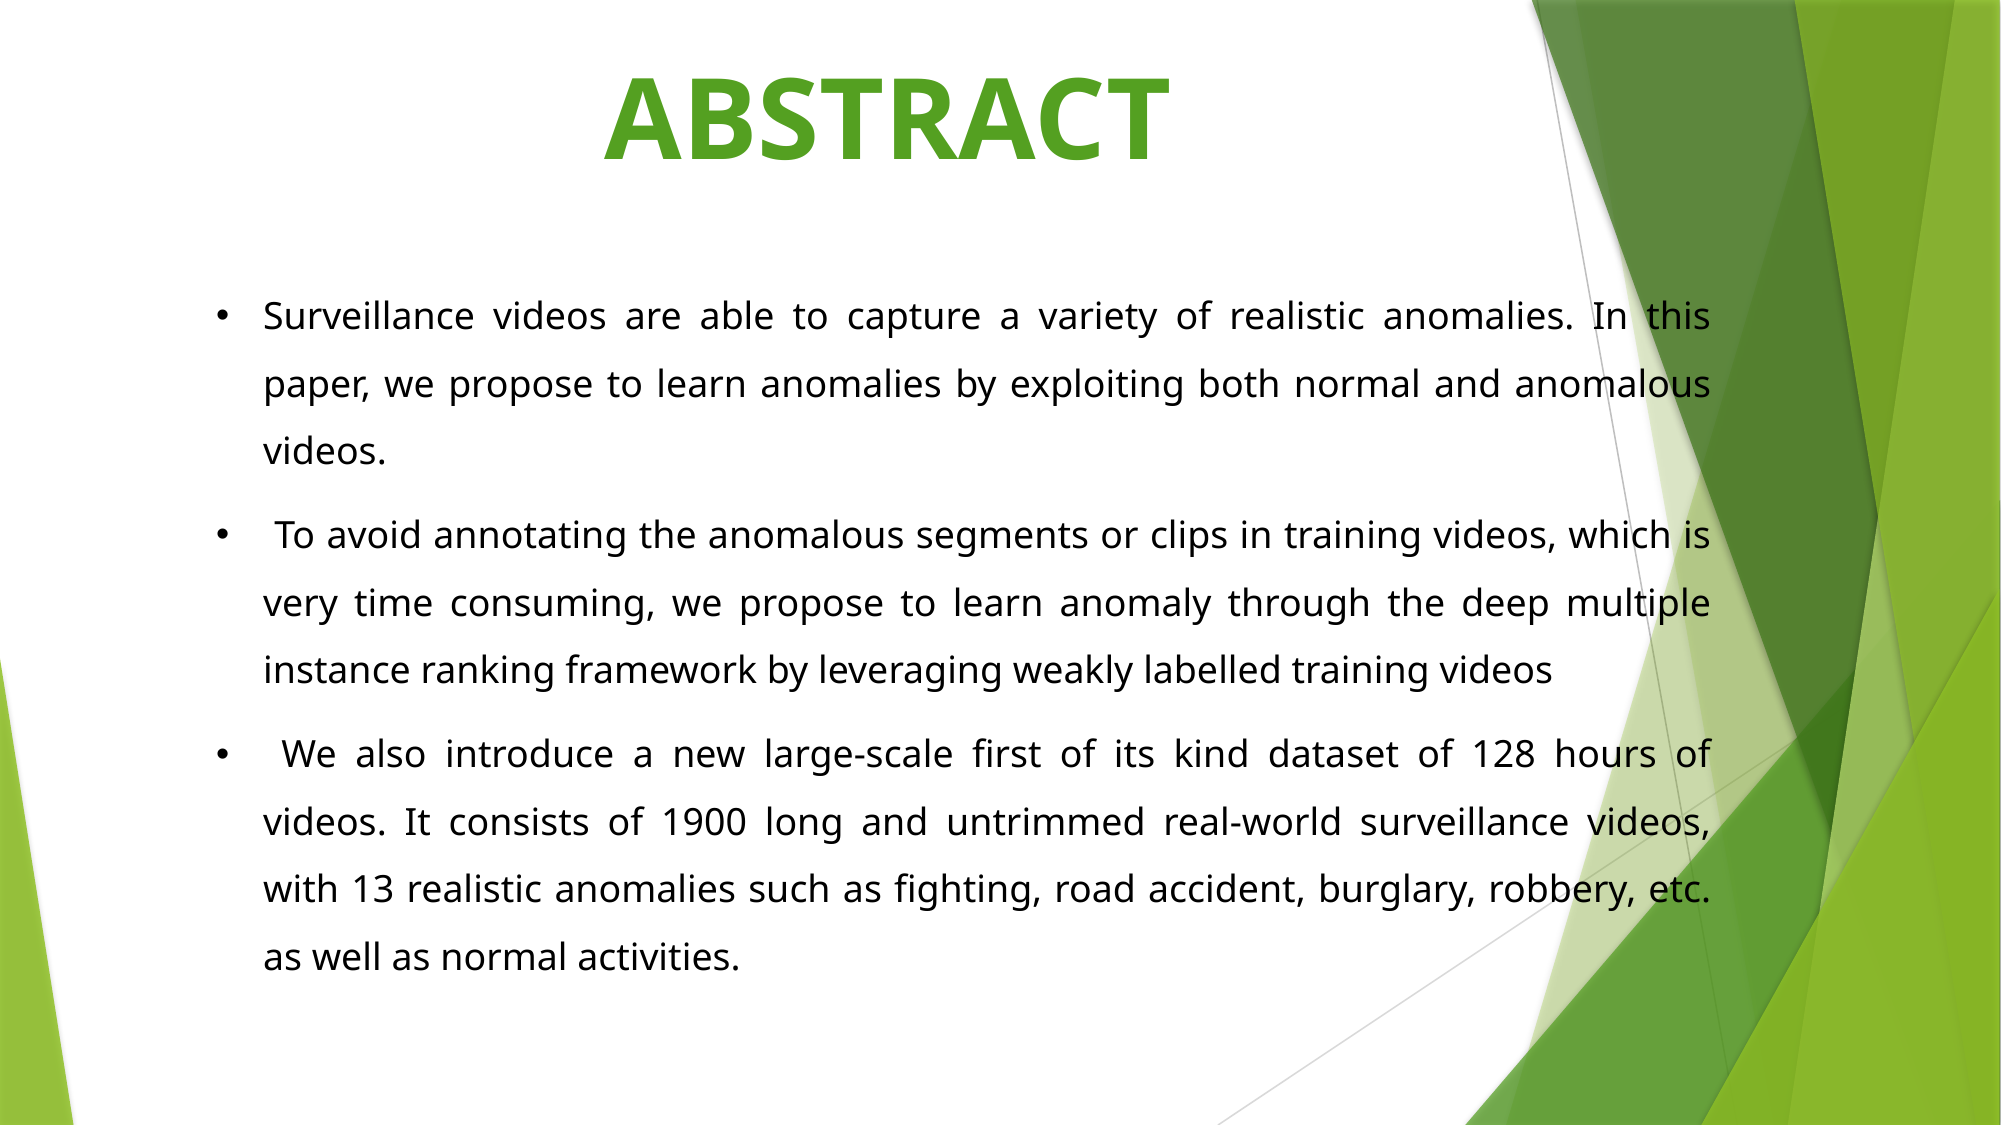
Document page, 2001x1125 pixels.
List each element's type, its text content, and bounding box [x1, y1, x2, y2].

title ABSTRACT [589, 39, 2000, 320]
text_box Surveillance videos are able to capture a variety of realistic anomalies. In this paper, we propose to learn anomalies by exploiting both normal and anomalous videos. To avoid annotating the anomalous segments or clips in training videos, which is very time consuming, we propose to learn anomaly through the deep multiple instance ranking framework by leveraging weakly labelled training videos We also introduce a new large-scale first of its kind dataset of 128 hours of videos. It consists of 1900 long and untrimmed real-world surveillance videos, with 13 realistic anomalies such as fighting, road accident, burglary, robbery, etc. as well as normal activities. [201, 262, 1728, 986]
